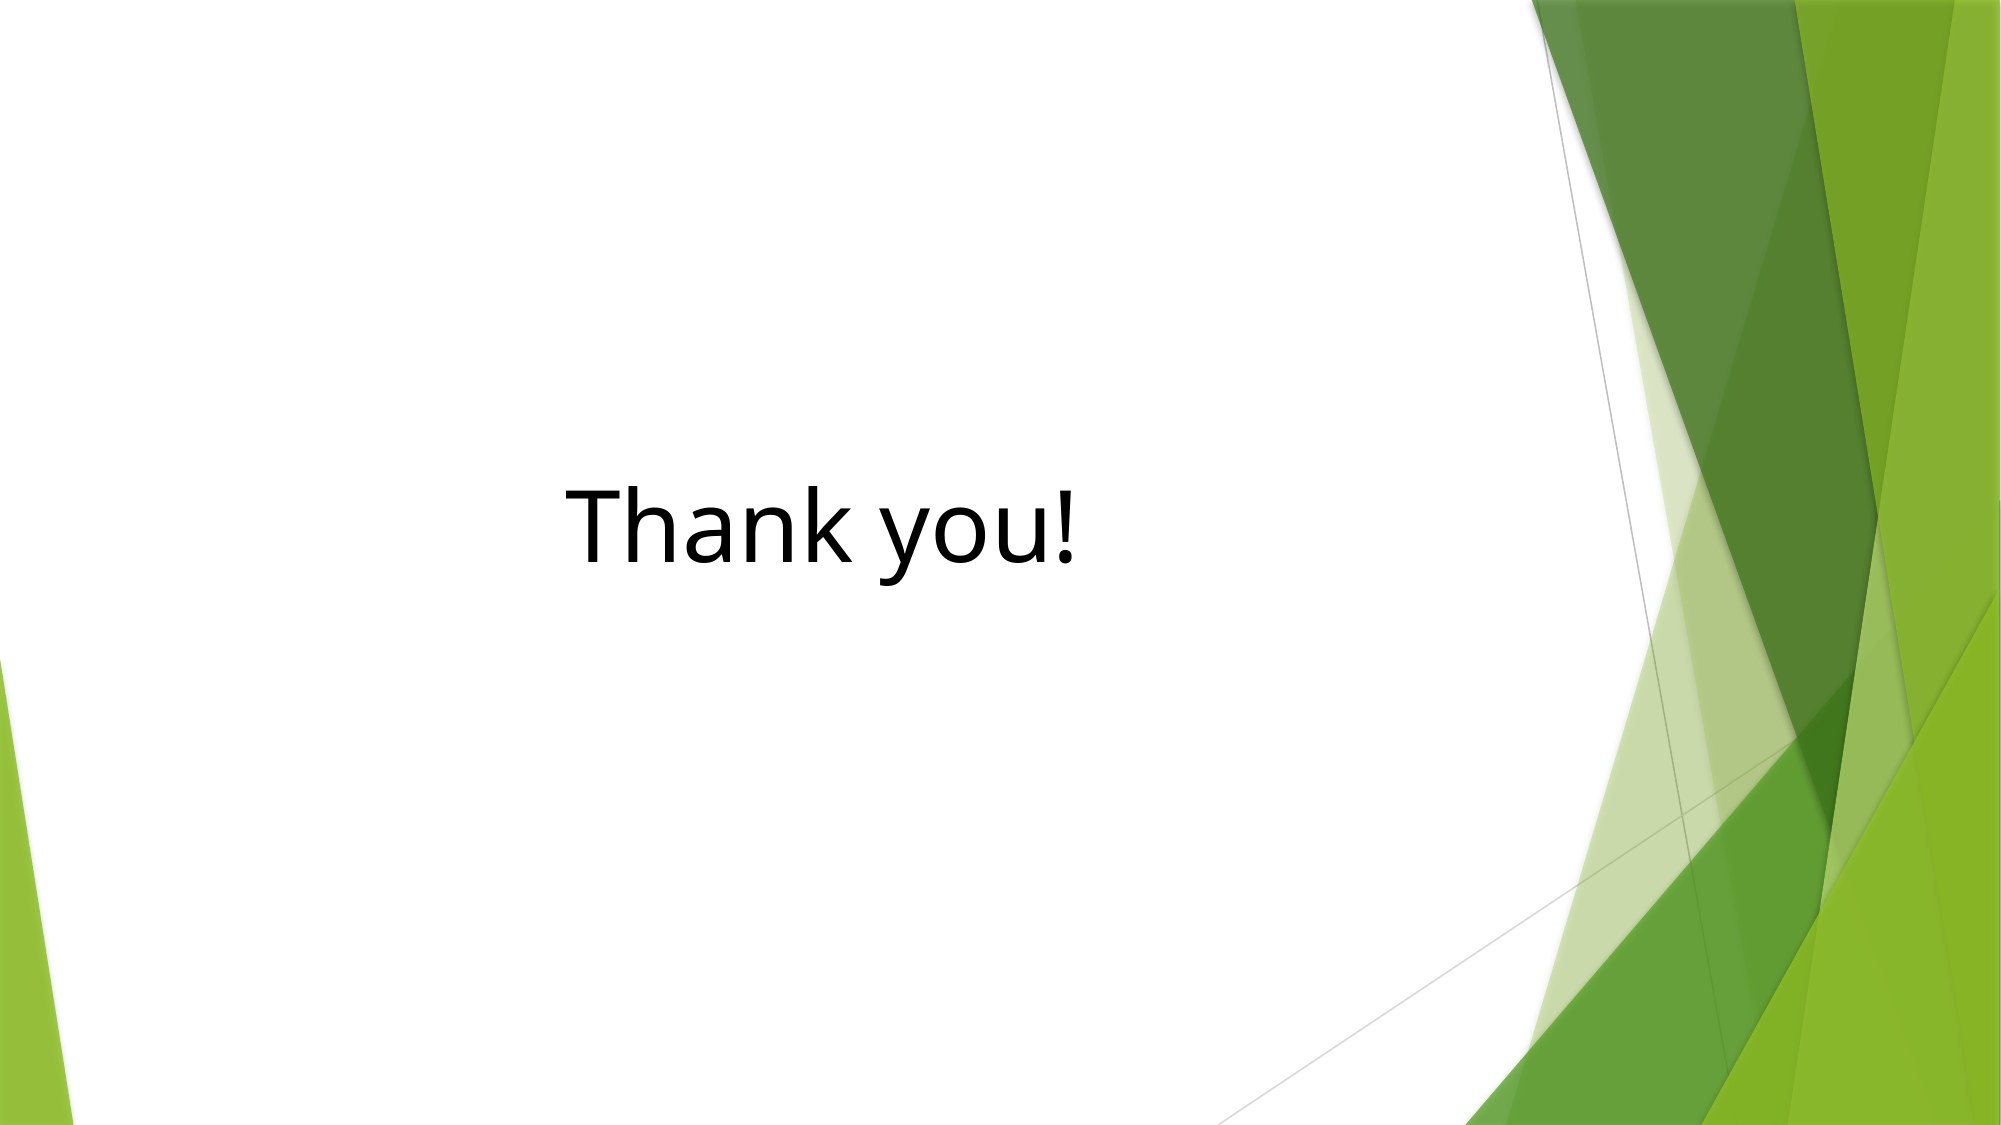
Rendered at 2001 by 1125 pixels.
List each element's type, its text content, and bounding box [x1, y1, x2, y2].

text_box Thank you! [550, 455, 1163, 590]
